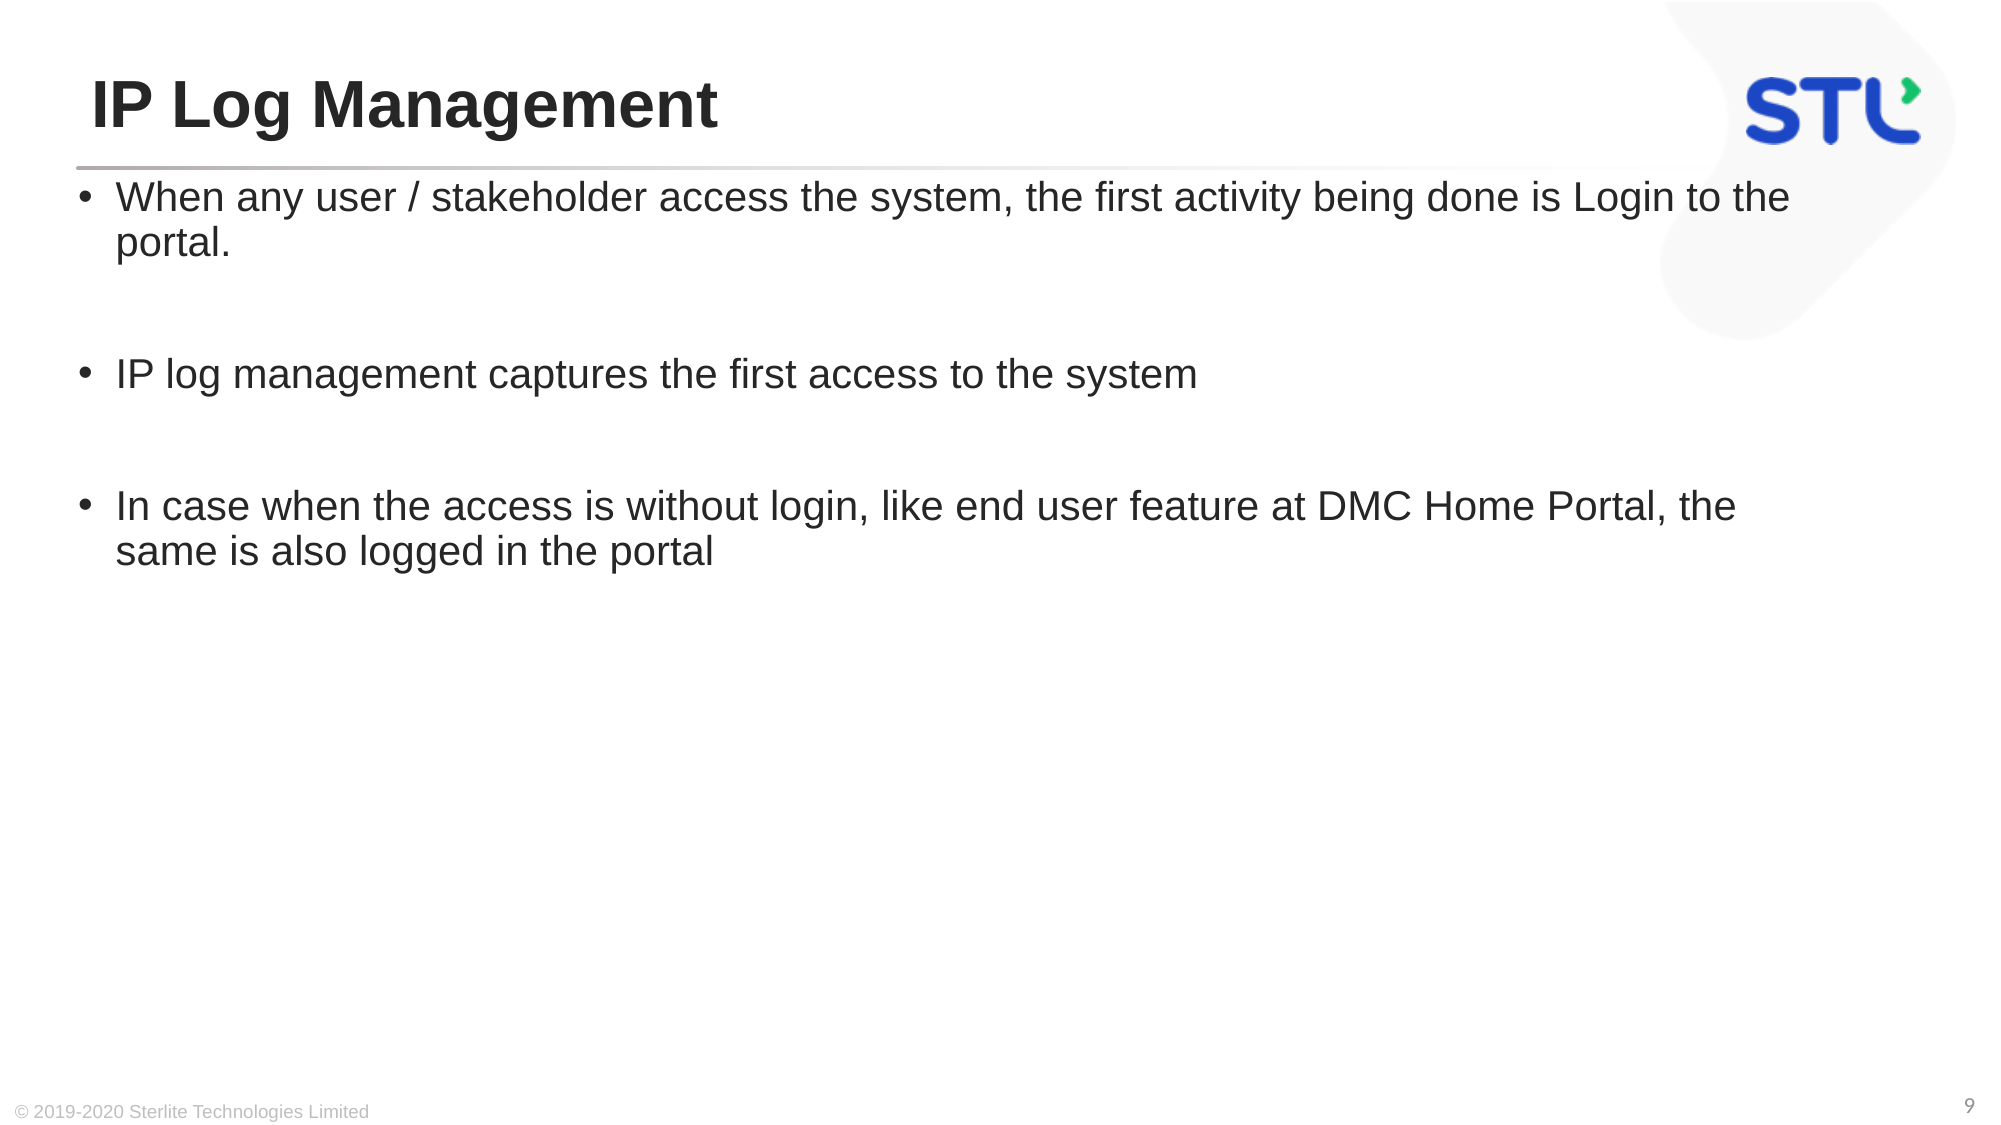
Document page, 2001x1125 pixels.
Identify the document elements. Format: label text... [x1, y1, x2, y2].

footer © 2019-2020 Sterlite Technologies Limited [0, 1083, 455, 1125]
picture [1746, 77, 1921, 145]
slide_number 9 [1955, 1083, 1997, 1122]
title IP Log Management [76, 35, 1564, 167]
list When any user / stakeholder access the system, the first activity being done is Login to the portal. IP log management captures the first access to the system In case when the access is without login, like end user feature at DMC Home Portal, the same is also logged in the portal [63, 168, 1816, 868]
